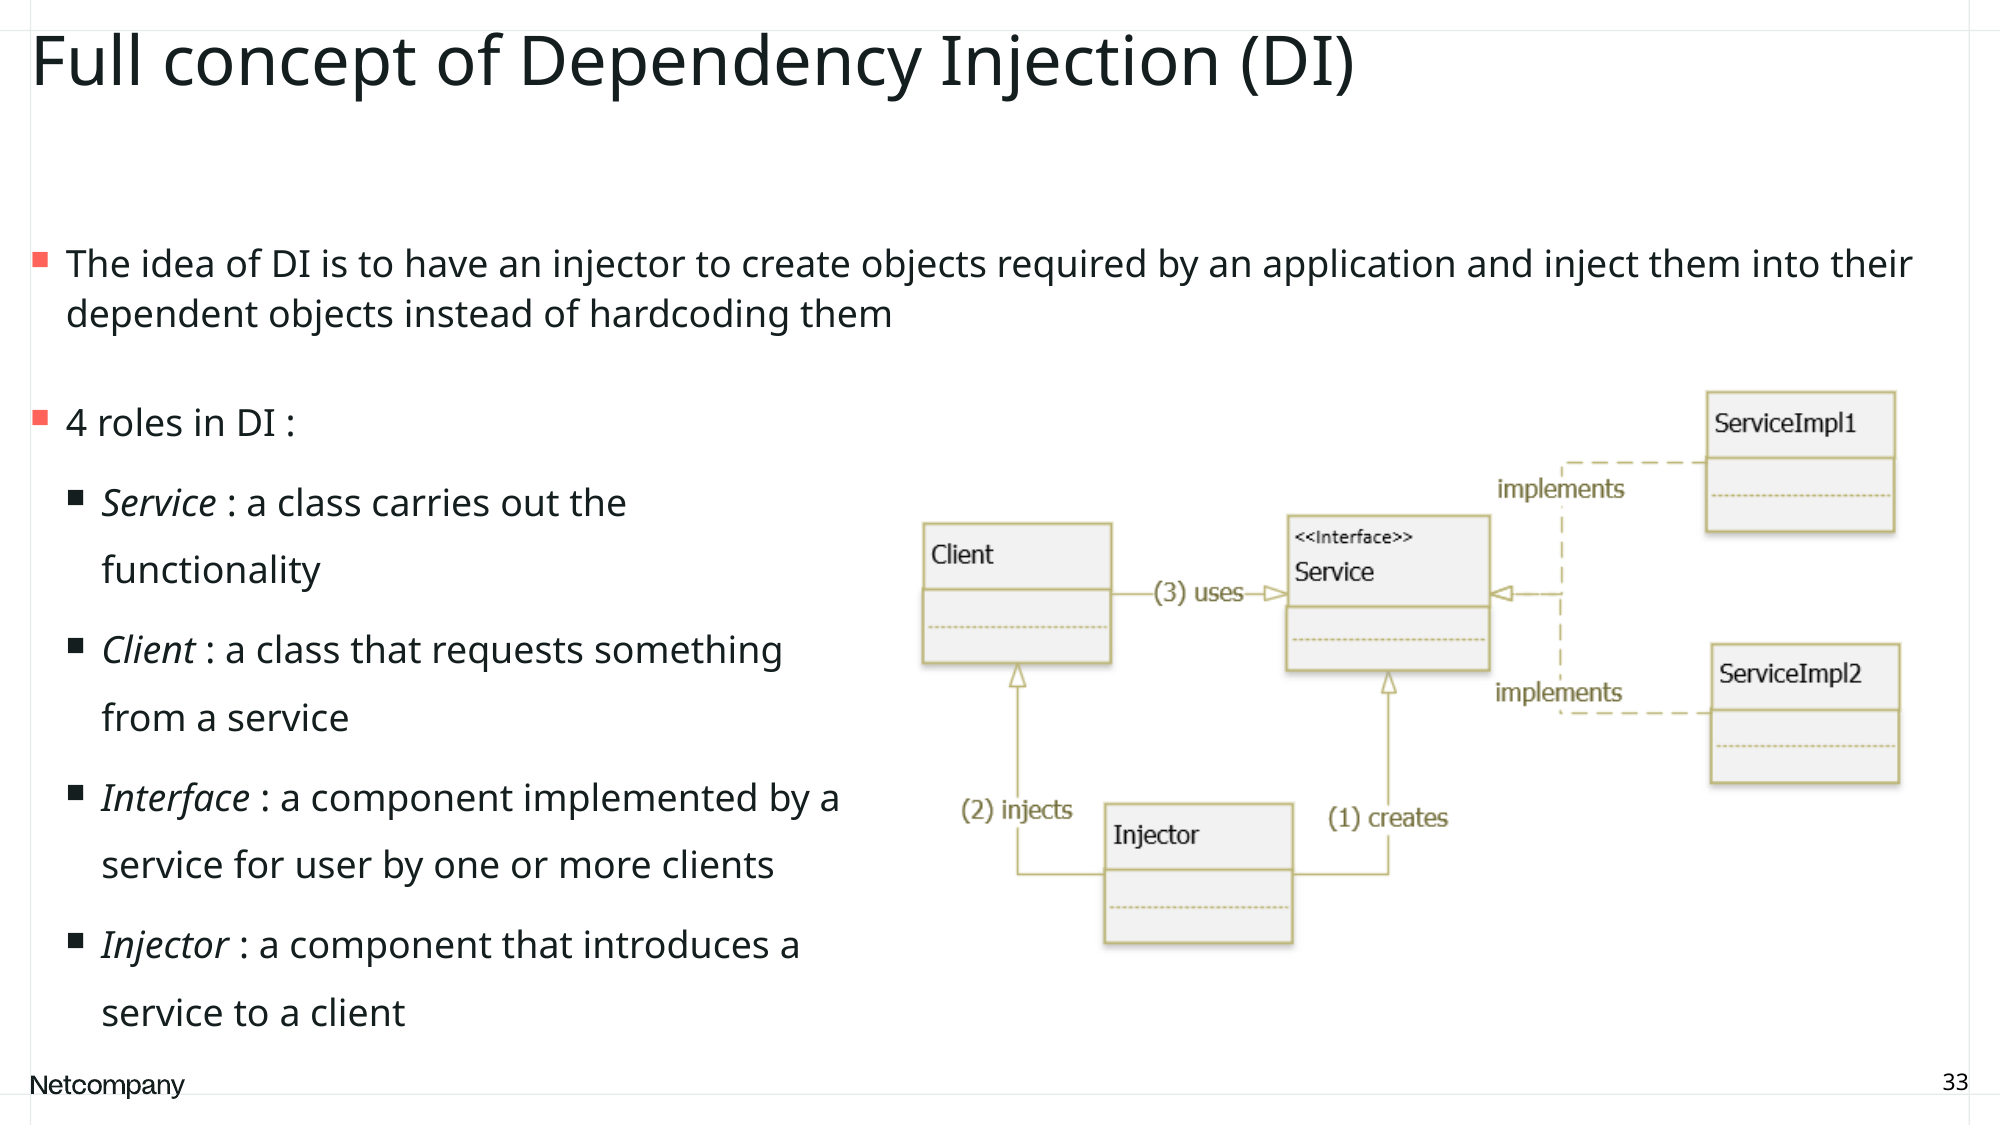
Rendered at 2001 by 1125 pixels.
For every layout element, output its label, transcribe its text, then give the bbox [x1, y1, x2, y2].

list The idea of DI is to have an injector to create objects required by an application and inject them into their dependent objects instead of hardcoding them [30, 235, 1970, 985]
slide_number 33 [1524, 1062, 1970, 1095]
picture [903, 376, 1921, 960]
text_box 4 roles in DI : Service : a class carries out the functionality Client : a class that requests something from a service Interface : a component implemented by a service for user by one or more clients Injector : a component that introduces a service to a client [30, 376, 855, 1125]
title Full concept of Dependency Injection (DI) [30, 30, 1970, 186]
